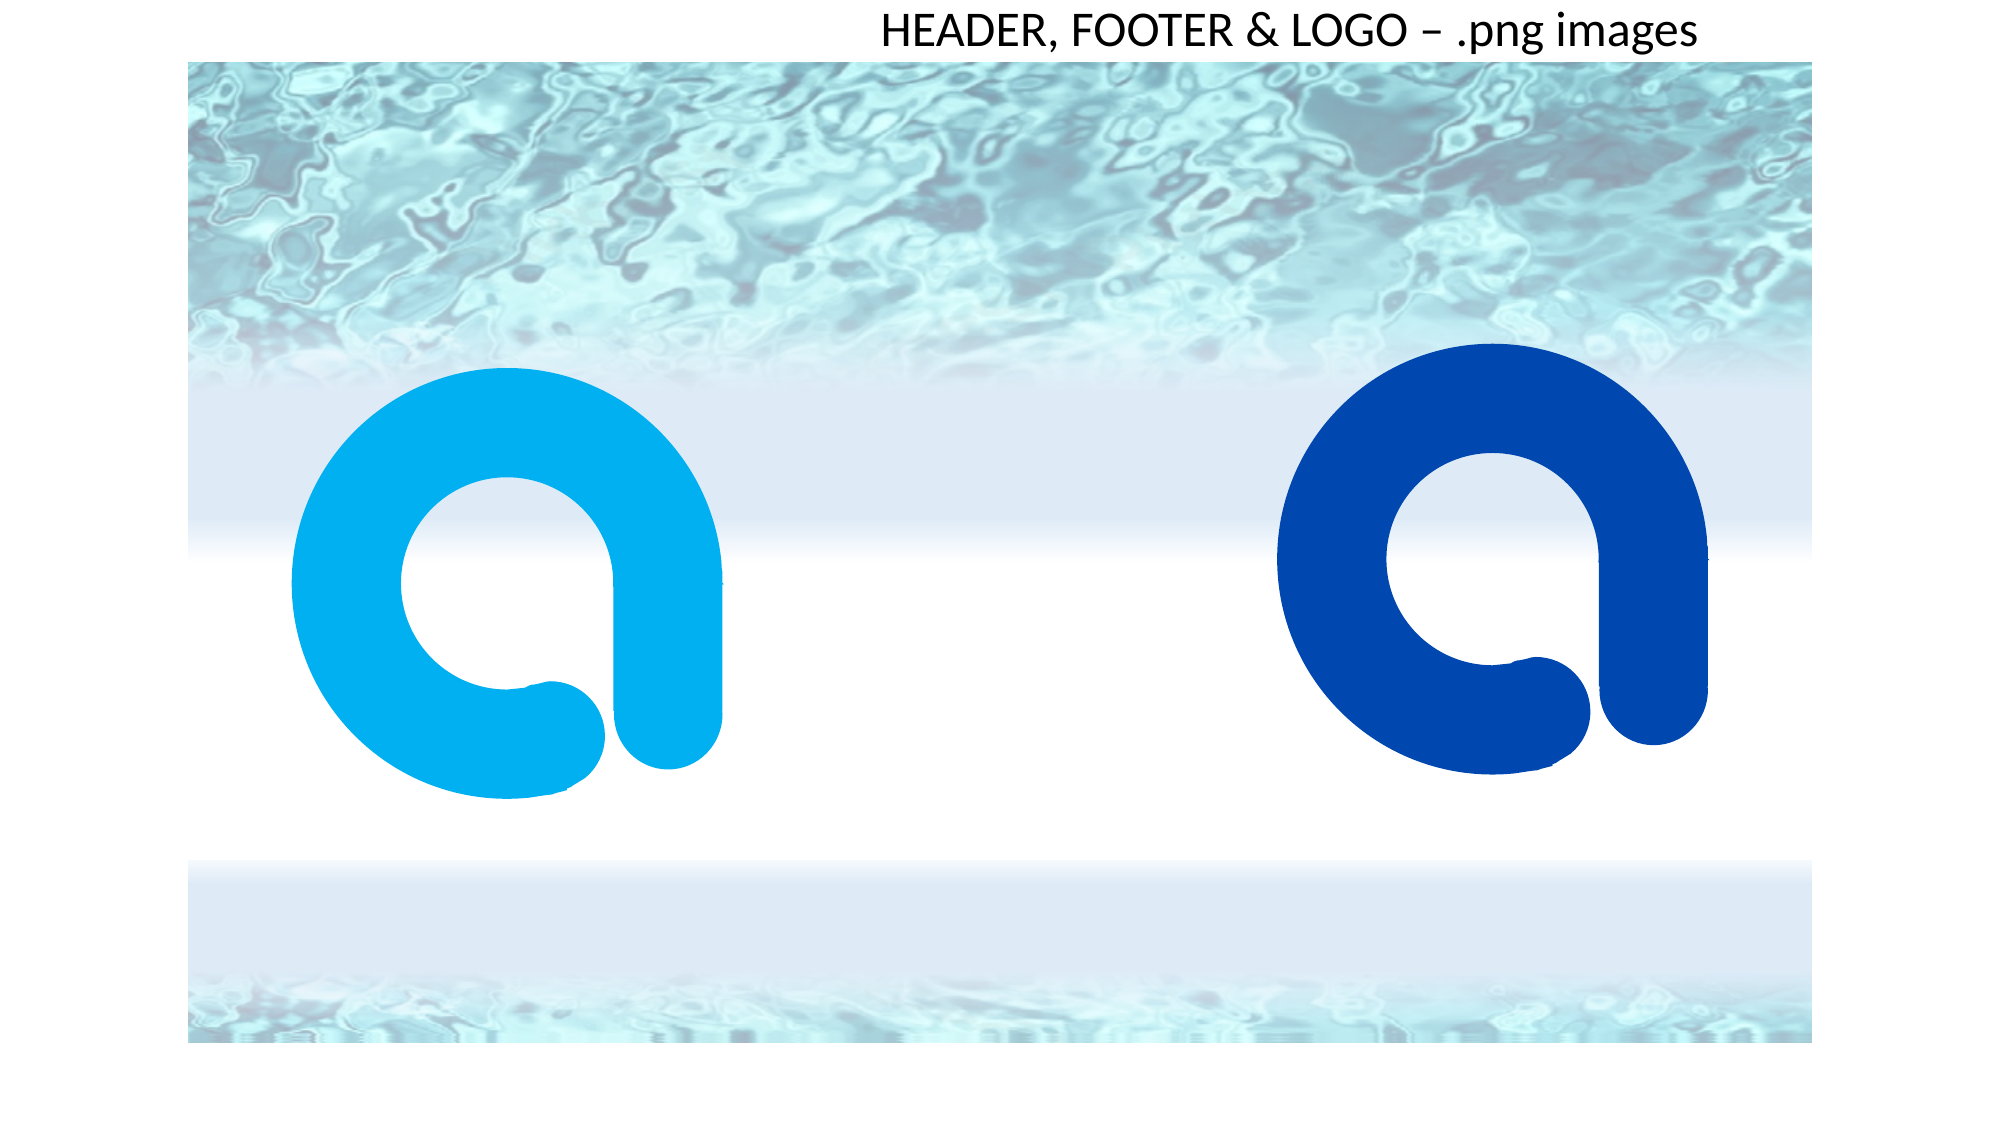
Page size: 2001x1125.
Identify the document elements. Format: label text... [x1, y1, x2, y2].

picture [188, 860, 1812, 1043]
text_box HEADER, FOOTER & LOGO – .png images [865, 0, 1922, 65]
text_box [611, 563, 724, 770]
text_box [1277, 563, 1591, 775]
picture [404, 478, 610, 563]
picture [188, 62, 1812, 563]
text_box [291, 563, 605, 799]
text_box [1598, 563, 1708, 746]
